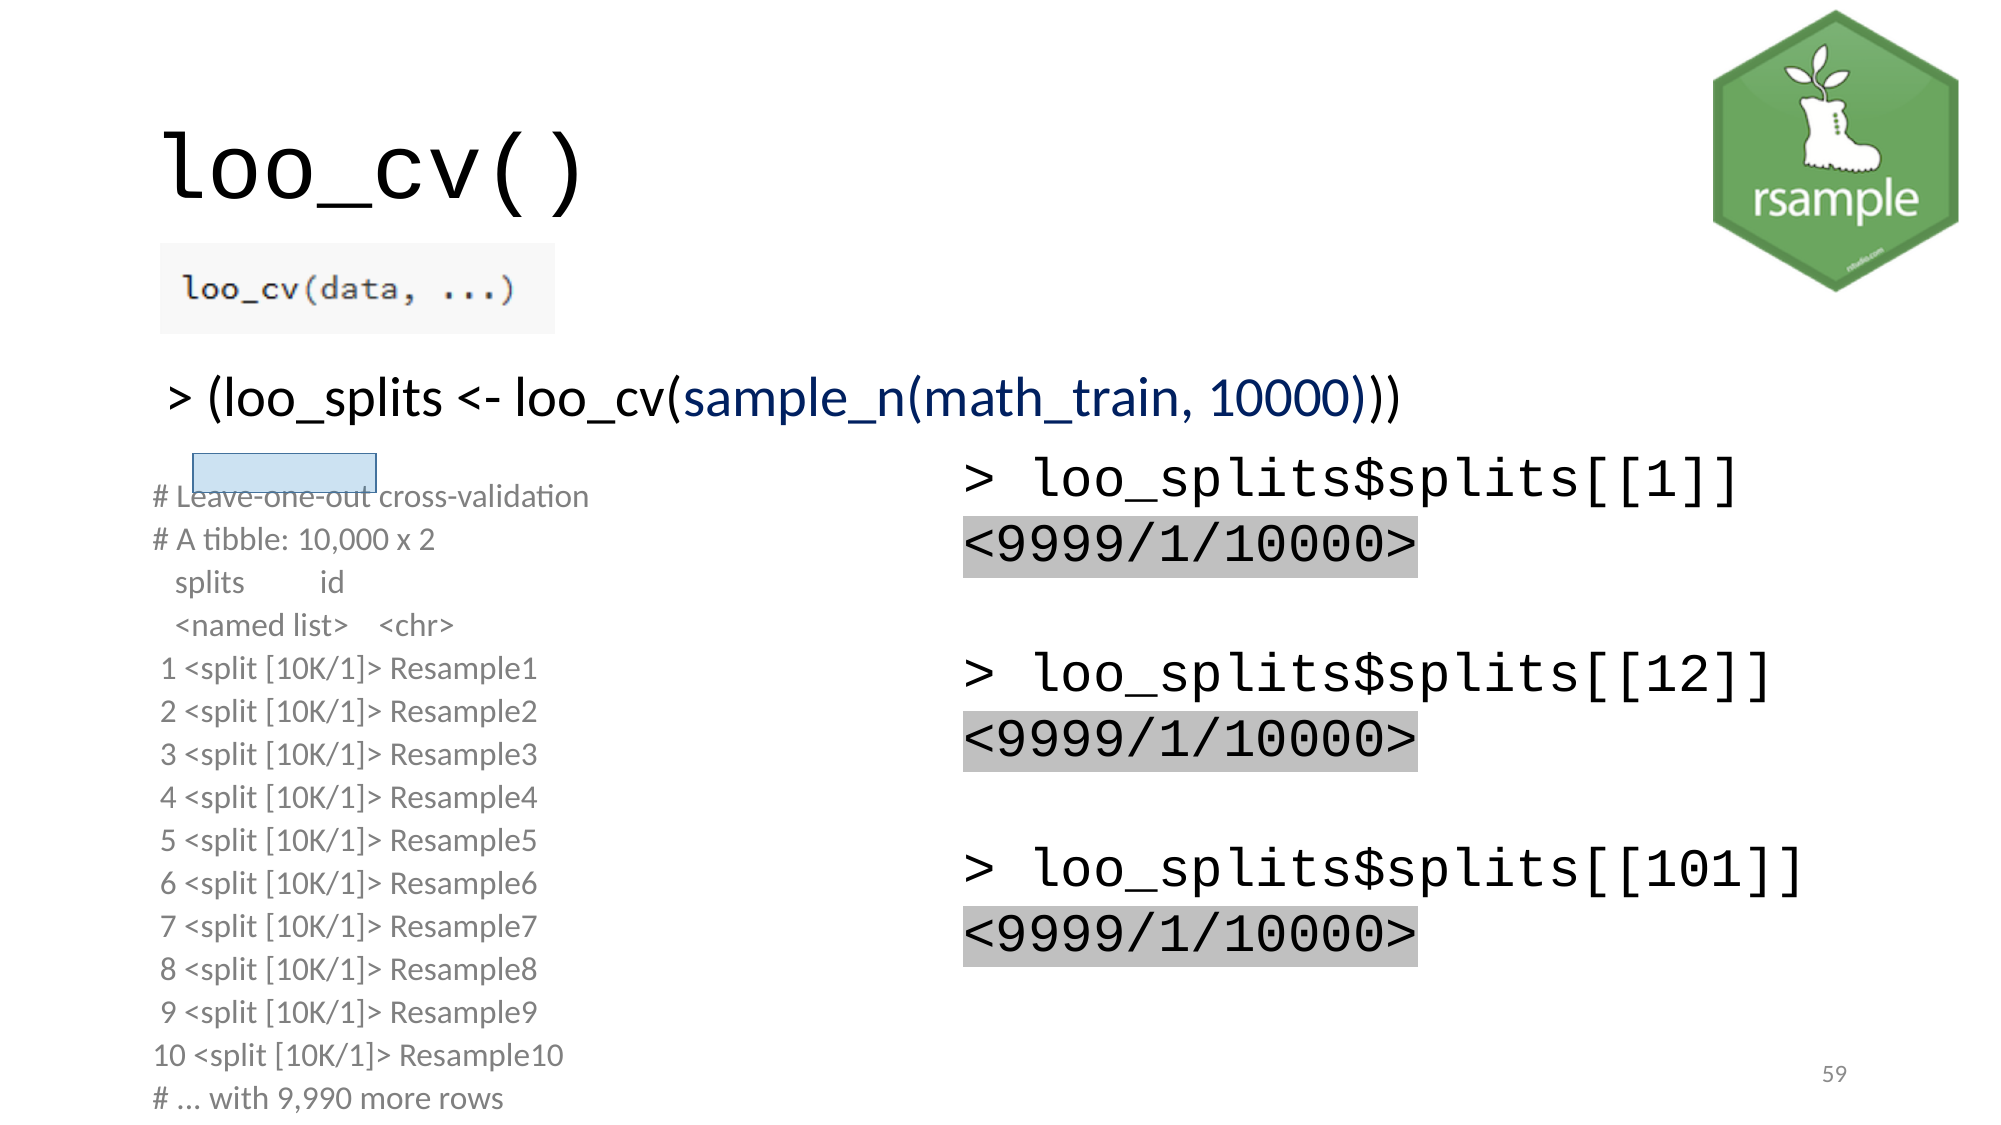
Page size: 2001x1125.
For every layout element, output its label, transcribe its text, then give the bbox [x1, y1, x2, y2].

list > (loo_splits <- loo_cv(sample_n(math_train, 10000))) # Leave-one-out cross-validation # A tibble: 10,000 x 2 splits id <named list> <chr> 1 <split [10K/1]> Resample1 2 <split [10K/1]> Resample2 3 <split [10K/1]> Resample3 4 <split [10K/1]> Resample4 5 <split [10K/1]> Resample5 6 <split [10K/1]> Resample6 7 <split [10K/1]> Resample7 8 <split [10K/1]> Resample8 9 <split [10K/1]> Resample9 10 <split [10K/1]> Resample10 # ... with 9,990 more rows [137, 359, 1863, 1125]
picture [160, 243, 555, 334]
text_box [192, 452, 377, 493]
picture [1675, 0, 2000, 300]
slide_number 59 [1412, 1042, 1863, 1103]
text_box > loo_splits$splits[[1]] <9999/1/10000> > loo_splits$splits[[12]] <9999/1/10000> > loo_splits$splits[[101]] <9999/1/10000> [948, 434, 1838, 970]
title loo_cv() [137, 59, 1675, 278]
